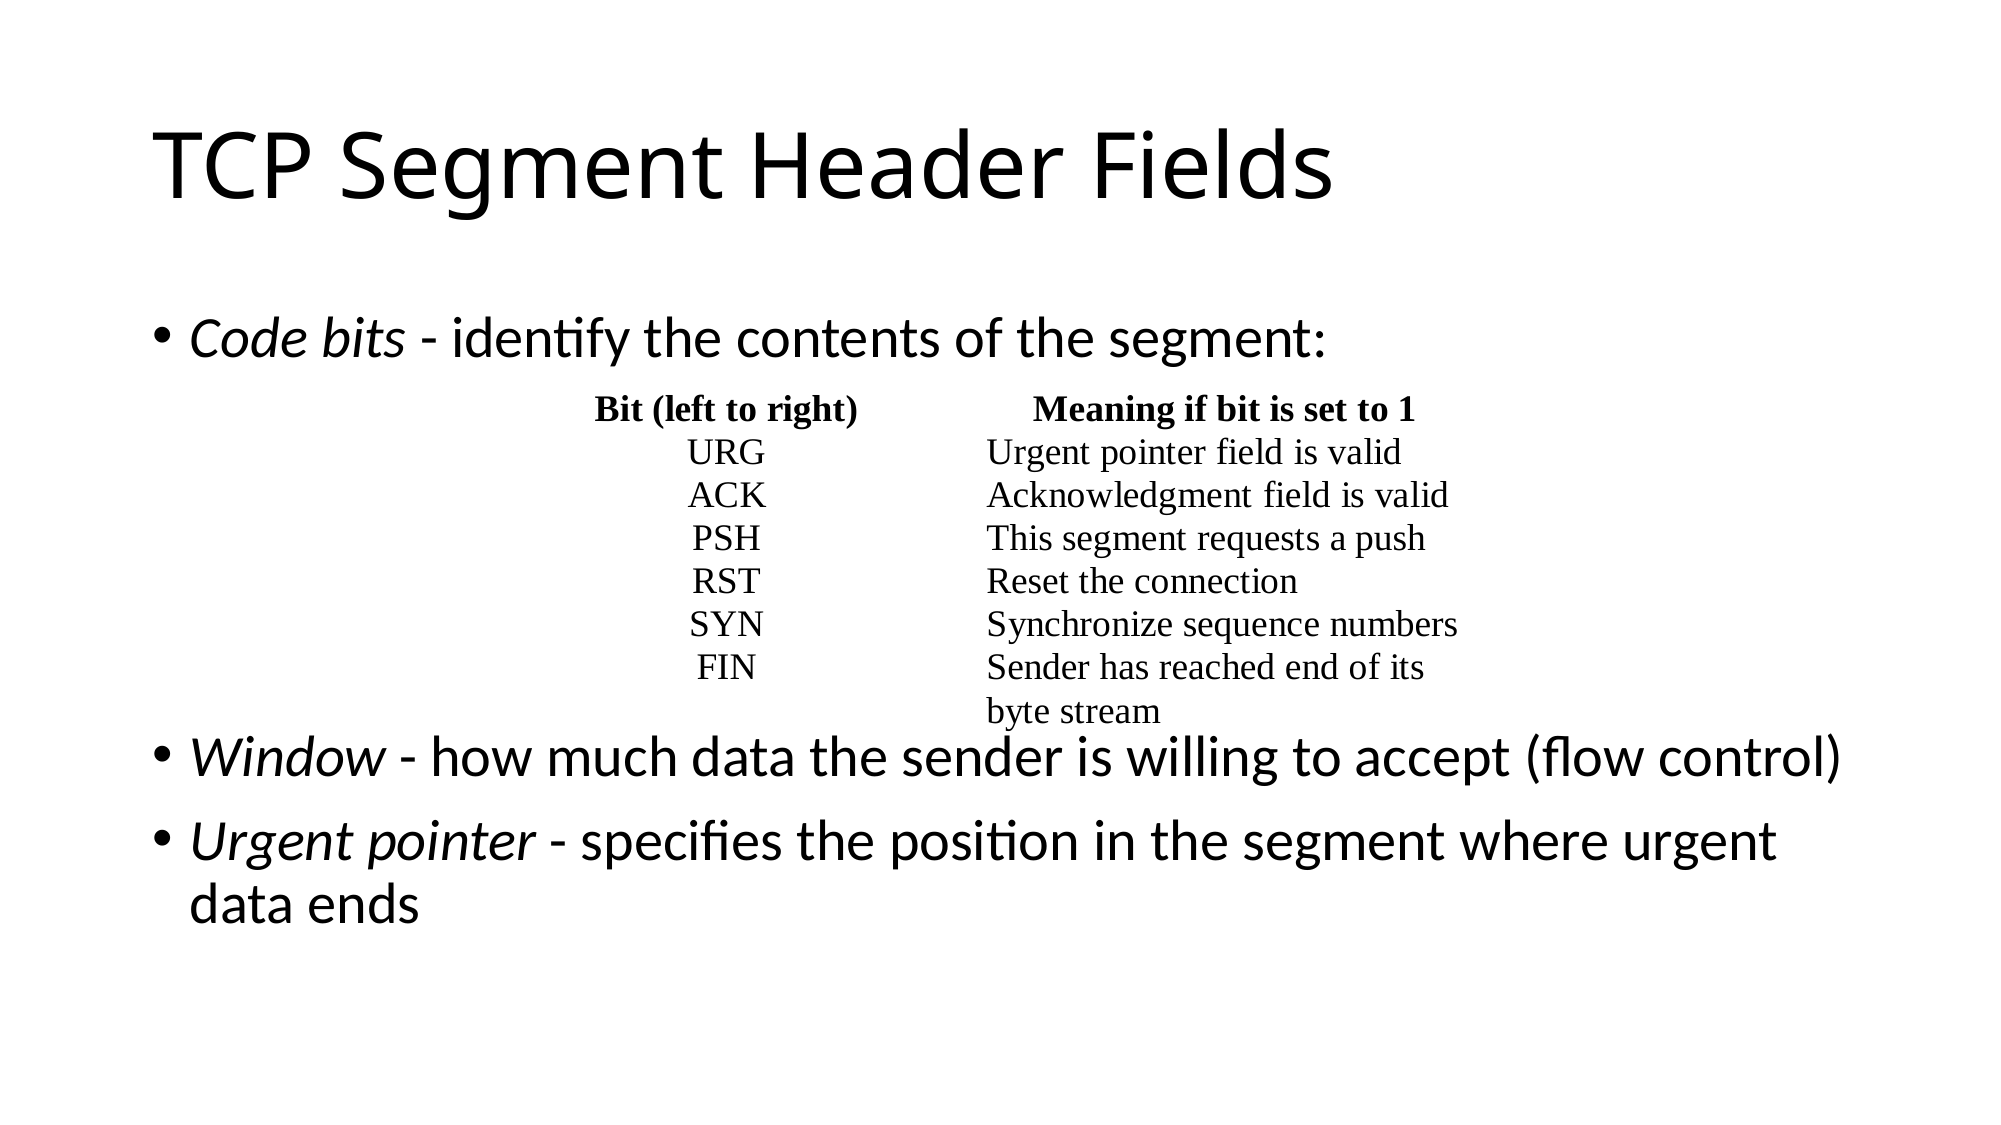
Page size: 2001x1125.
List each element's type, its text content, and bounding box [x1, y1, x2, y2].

title TCP Segment Header Fields [137, 59, 1863, 278]
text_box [462, 387, 1461, 793]
list Code bits - identify the contents of the segment: Window - how much data the sender is willing to accept (flow control) Urgent pointer - specifies the position in the segment where urgent data ends [137, 299, 1863, 1014]
